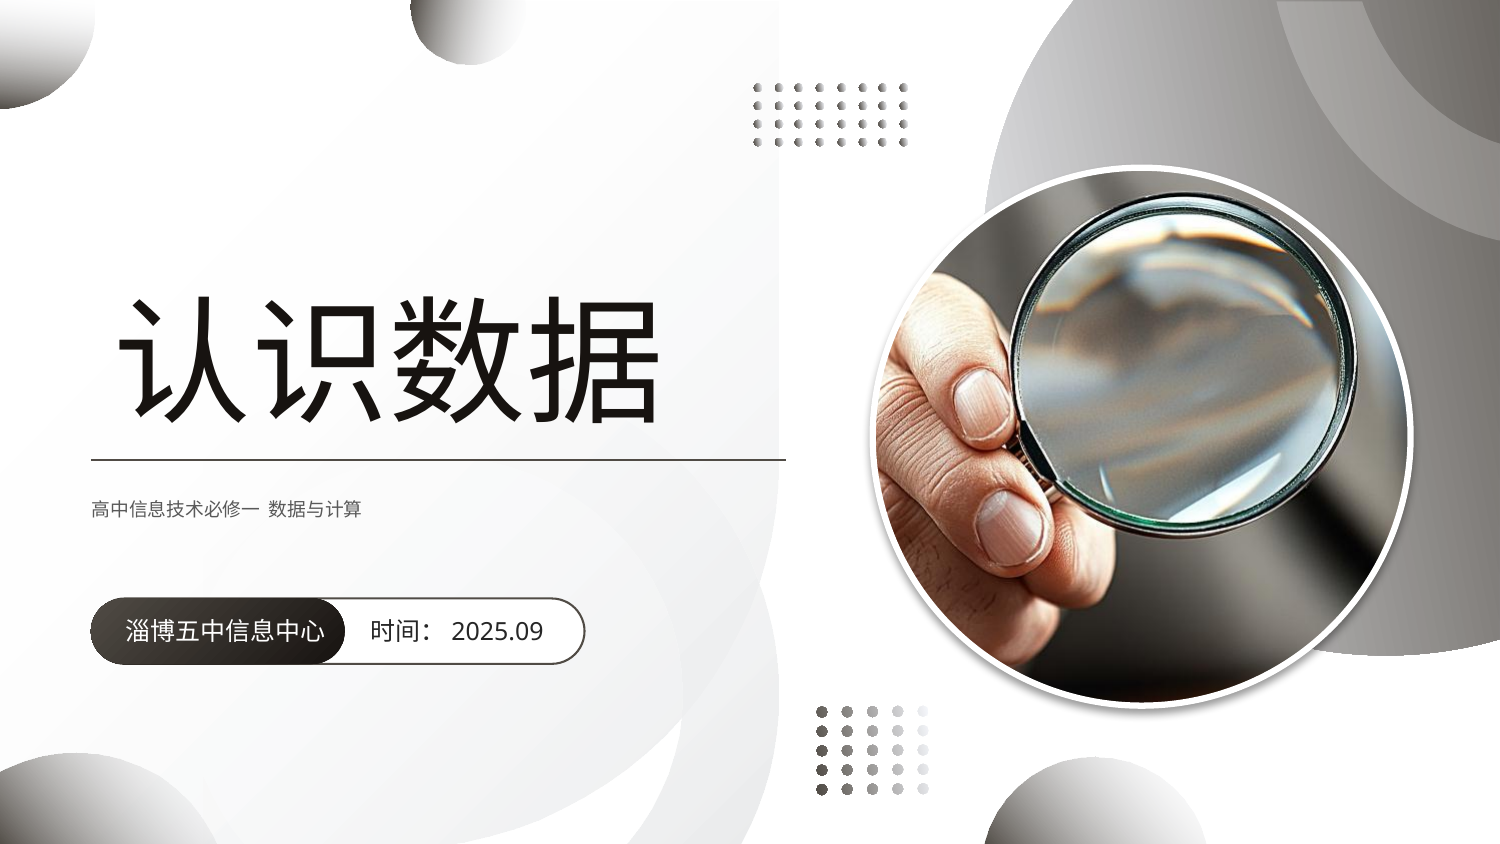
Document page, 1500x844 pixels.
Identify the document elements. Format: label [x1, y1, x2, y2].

text_box [90, 598, 585, 665]
text_box [0, 0, 1500, 844]
